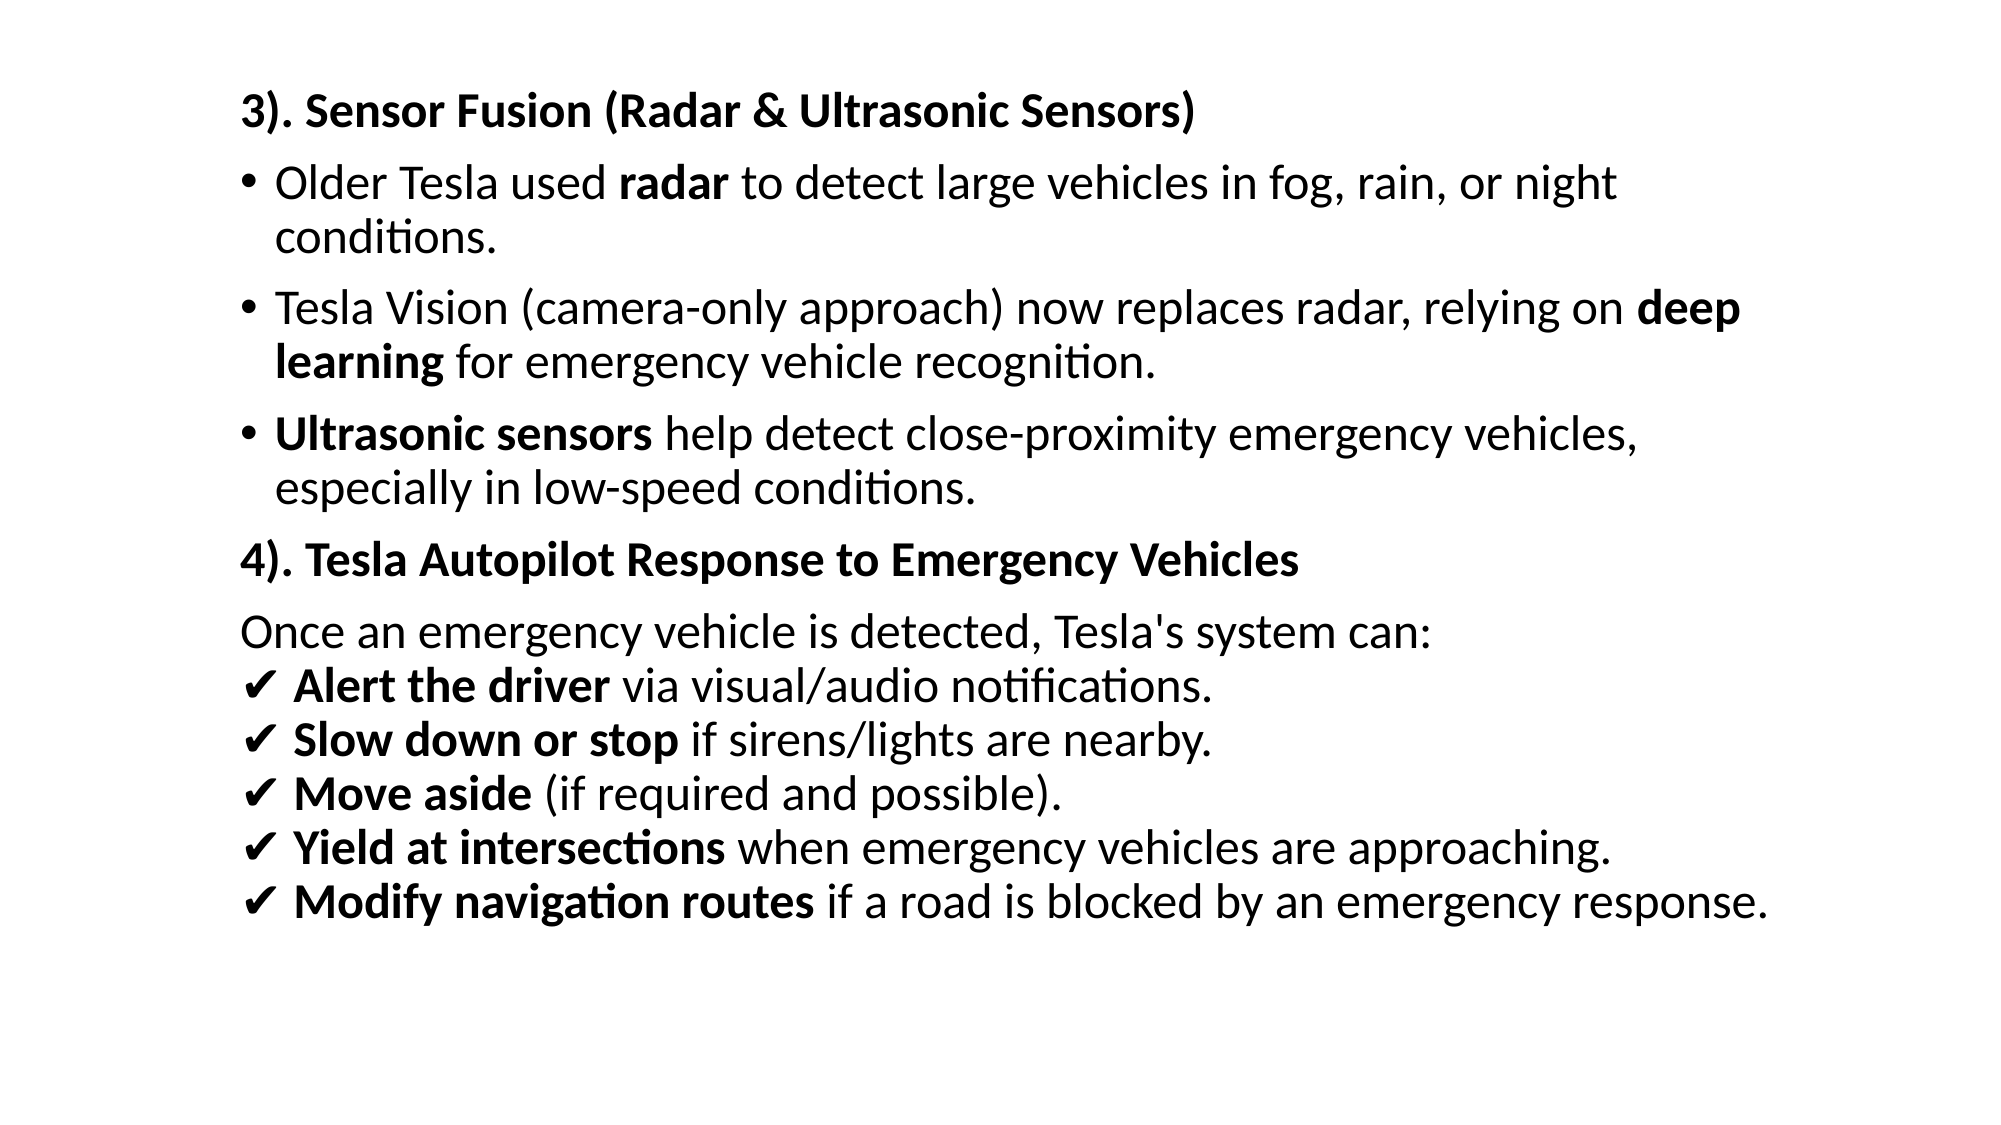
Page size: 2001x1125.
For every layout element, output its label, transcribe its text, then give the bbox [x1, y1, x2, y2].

list 3). Sensor Fusion (Radar & Ultrasonic Sensors) Older Tesla used radar to detect large vehicles in fog, rain, or night conditions. Tesla Vision (camera-only approach) now replaces radar, relying on deep learning for emergency vehicle recognition. Ultrasonic sensors help detect close-proximity emergency vehicles, especially in low-speed conditions. 4). Tesla Autopilot Response to Emergency Vehicles Once an emergency vehicle is detected, Tesla's system can: ✔ Alert the driver via visual/audio notifications. ✔ Slow down or stop if sirens/lights are nearby. ✔ Move aside (if required and possible). ✔ Yield at intersections when emergency vehicles are approaching. ✔ Modify navigation routes if a road is blocked by an emergency response. [225, 76, 1800, 963]
